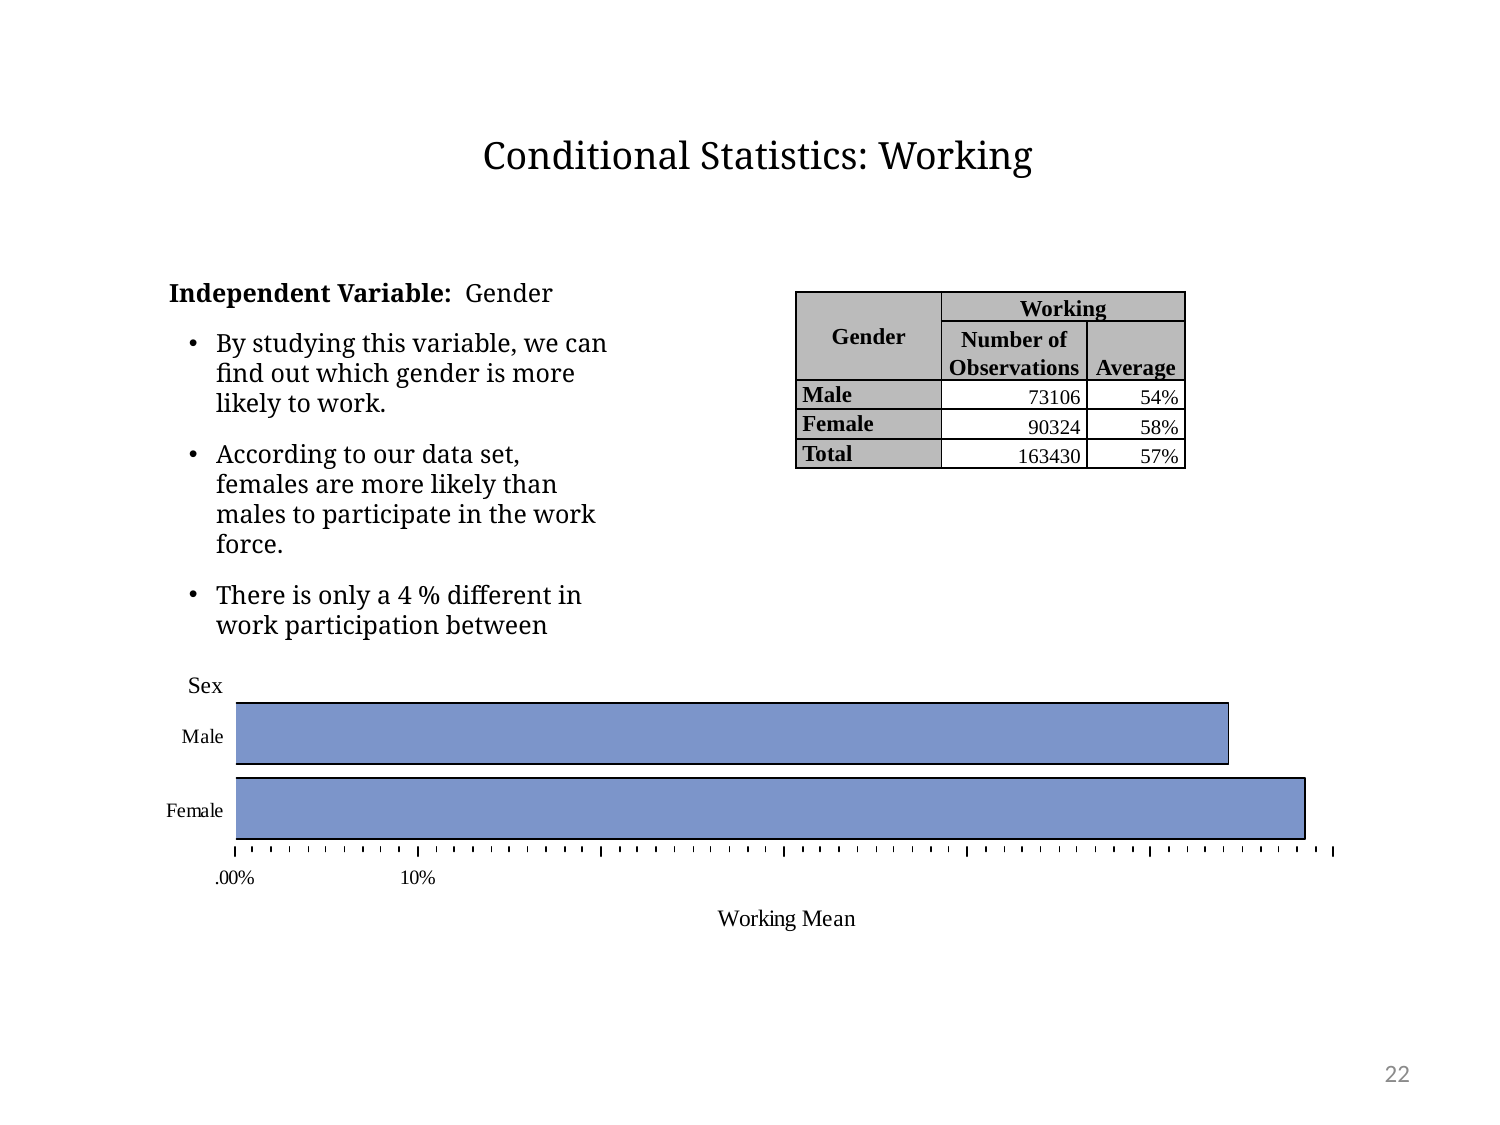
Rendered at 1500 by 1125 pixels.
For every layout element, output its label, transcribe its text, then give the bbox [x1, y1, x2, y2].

table_cell 73106 [942, 381, 1086, 408]
table_cell Male [797, 381, 941, 408]
table_cell Number of Observations [942, 322, 1086, 379]
picture [157, 640, 1359, 949]
table_cell Female [797, 410, 941, 438]
table_cell Total [797, 440, 941, 467]
table_header Gender [797, 293, 941, 379]
table_cell Average [1088, 322, 1184, 379]
table_cell 163430 [942, 440, 1086, 467]
slide_number 22 [1074, 1042, 1425, 1103]
table_cell 54% [1088, 381, 1184, 408]
text_box Conditional Statistics: Working [83, 60, 1434, 249]
table_header Working [942, 293, 1184, 320]
table_cell 57% [1088, 440, 1184, 467]
text_box Independent Variable: Gender By studying this variable, we can find out which gender is more likely to work. According to our data set, females are more likely than males to participate in the work force. There is only a 4 % different in work participation between genders [154, 269, 634, 642]
table_cell 58% [1088, 410, 1184, 438]
table_cell 90324 [942, 410, 1086, 438]
